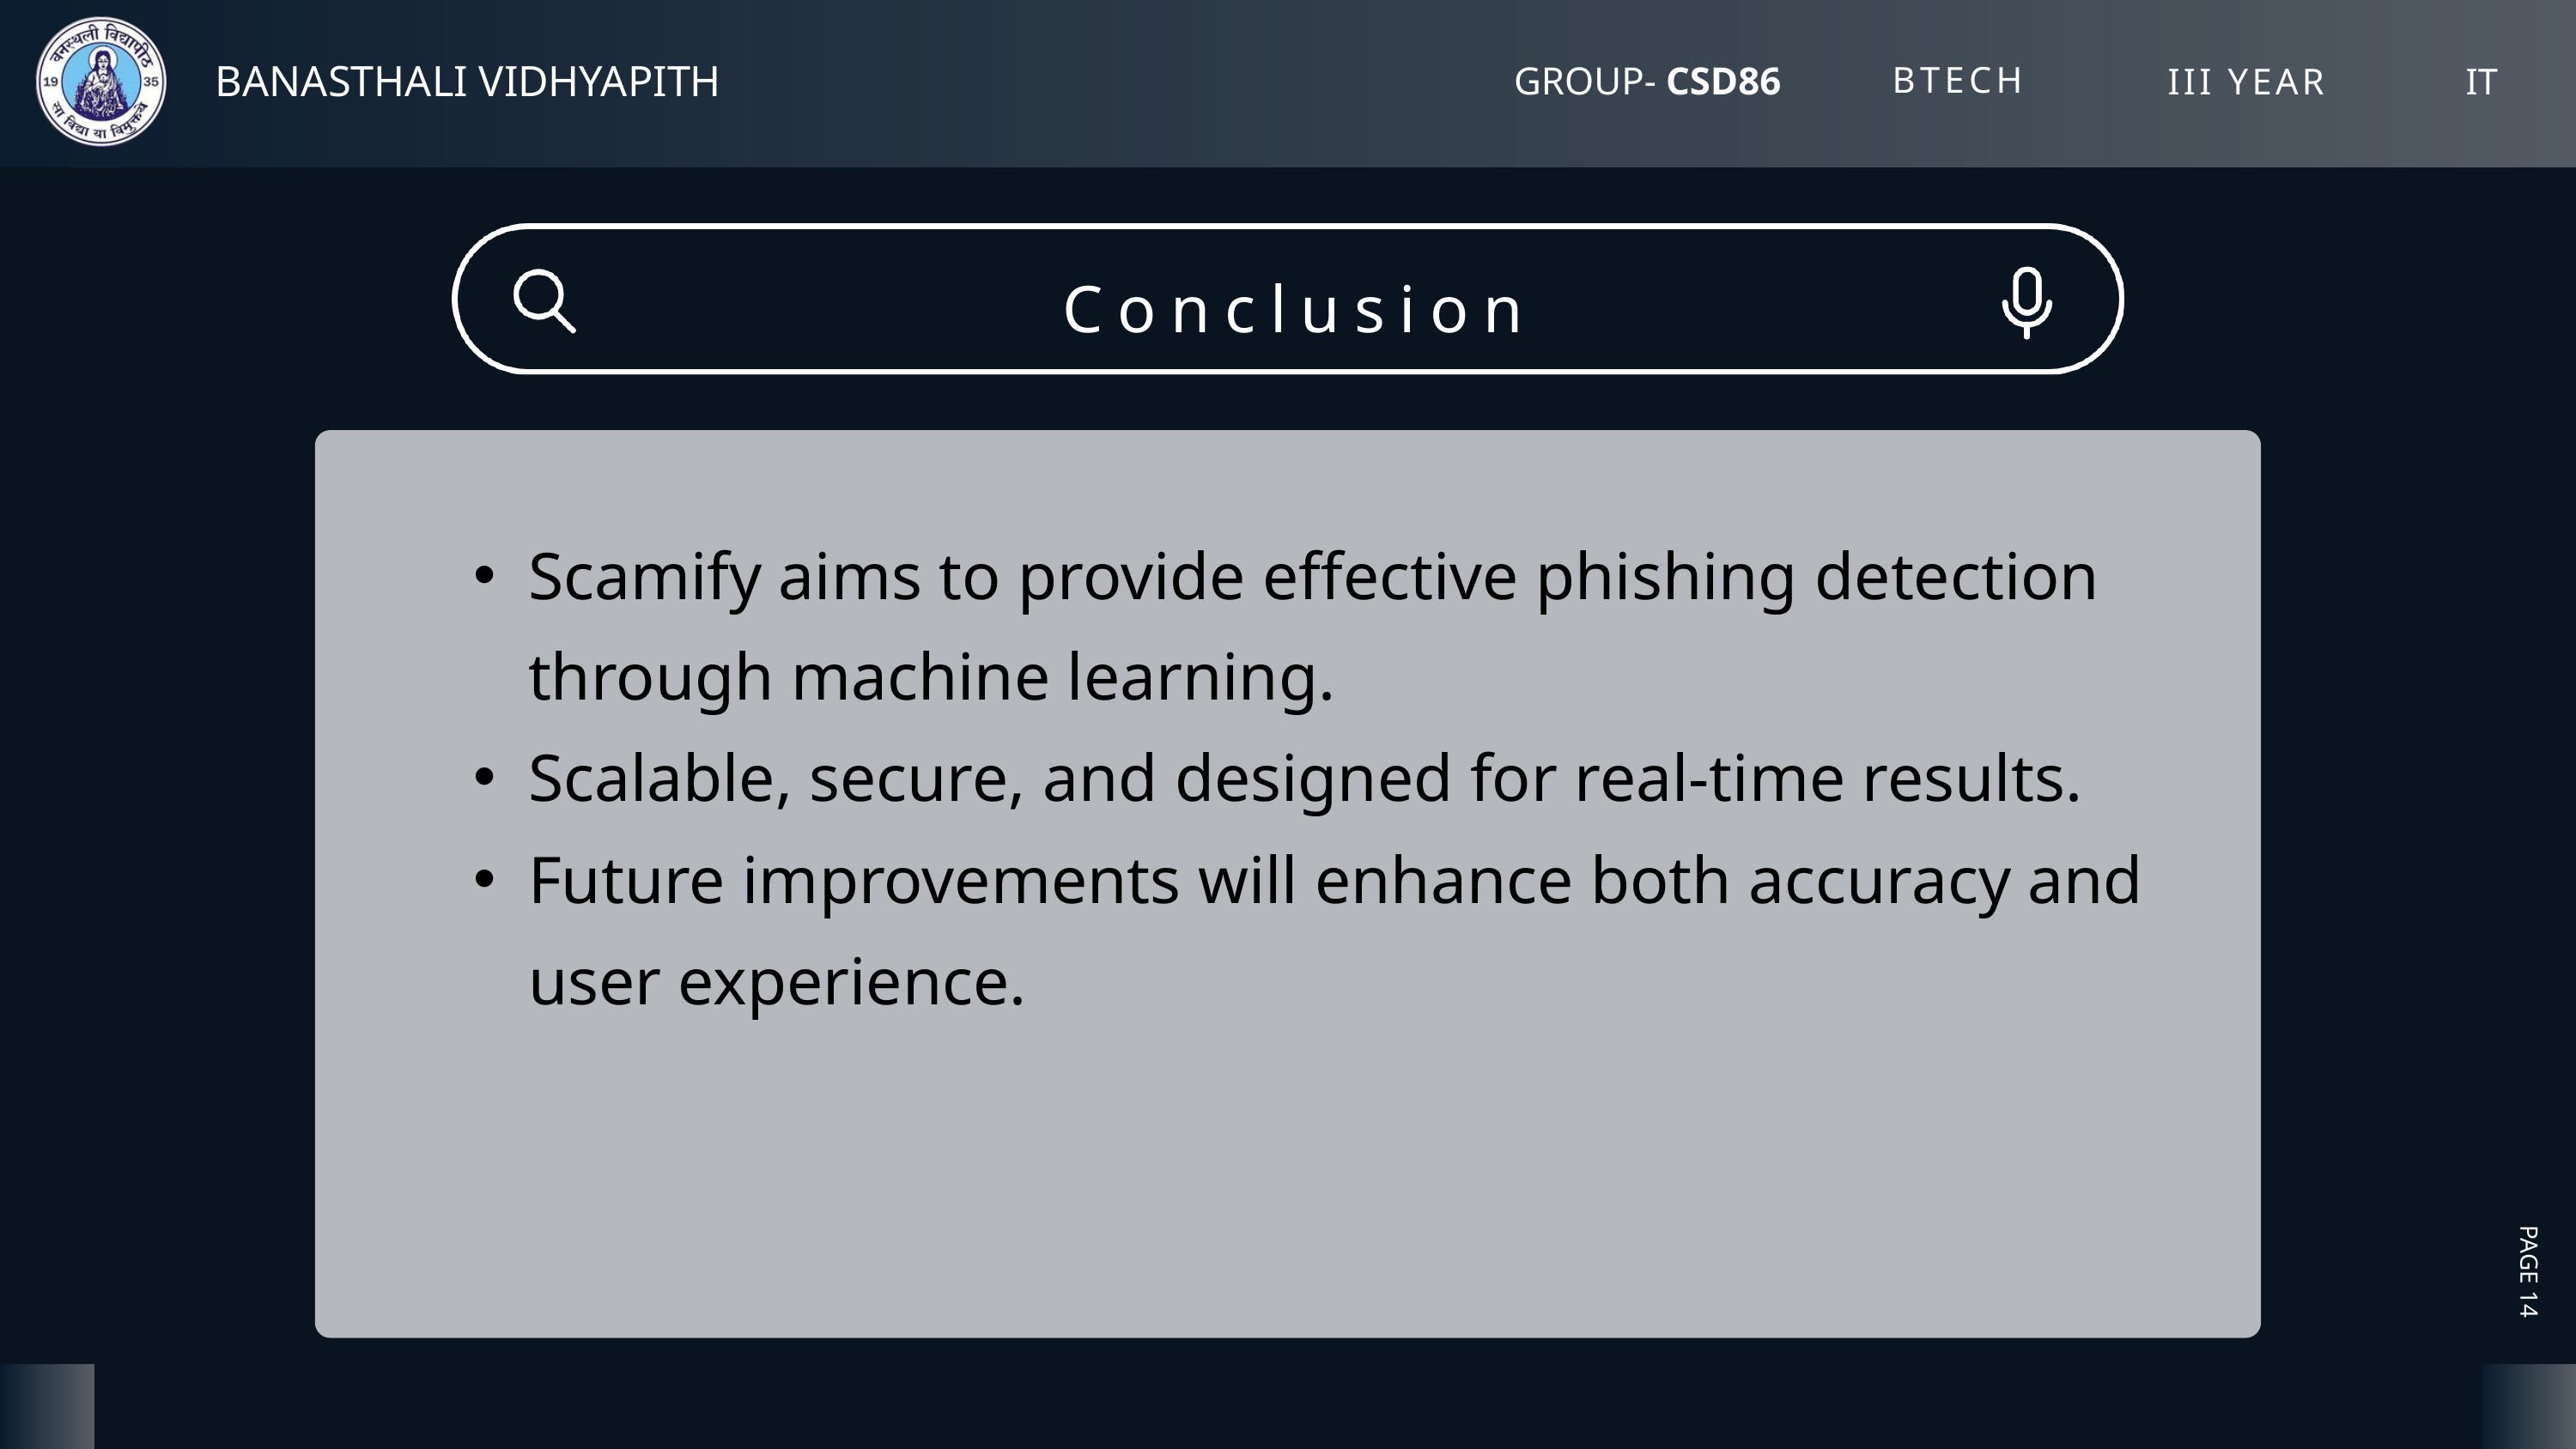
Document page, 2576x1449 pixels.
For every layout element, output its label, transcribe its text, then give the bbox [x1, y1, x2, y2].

text_box PAGE 14 [2515, 1225, 2543, 1355]
text_box [452, 222, 2124, 375]
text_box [0, 0, 2576, 167]
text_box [2481, 1364, 2576, 1449]
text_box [34, 15, 167, 149]
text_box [0, 1364, 94, 1449]
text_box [314, 429, 2262, 1338]
text_box Conclusion [1005, 255, 1581, 346]
